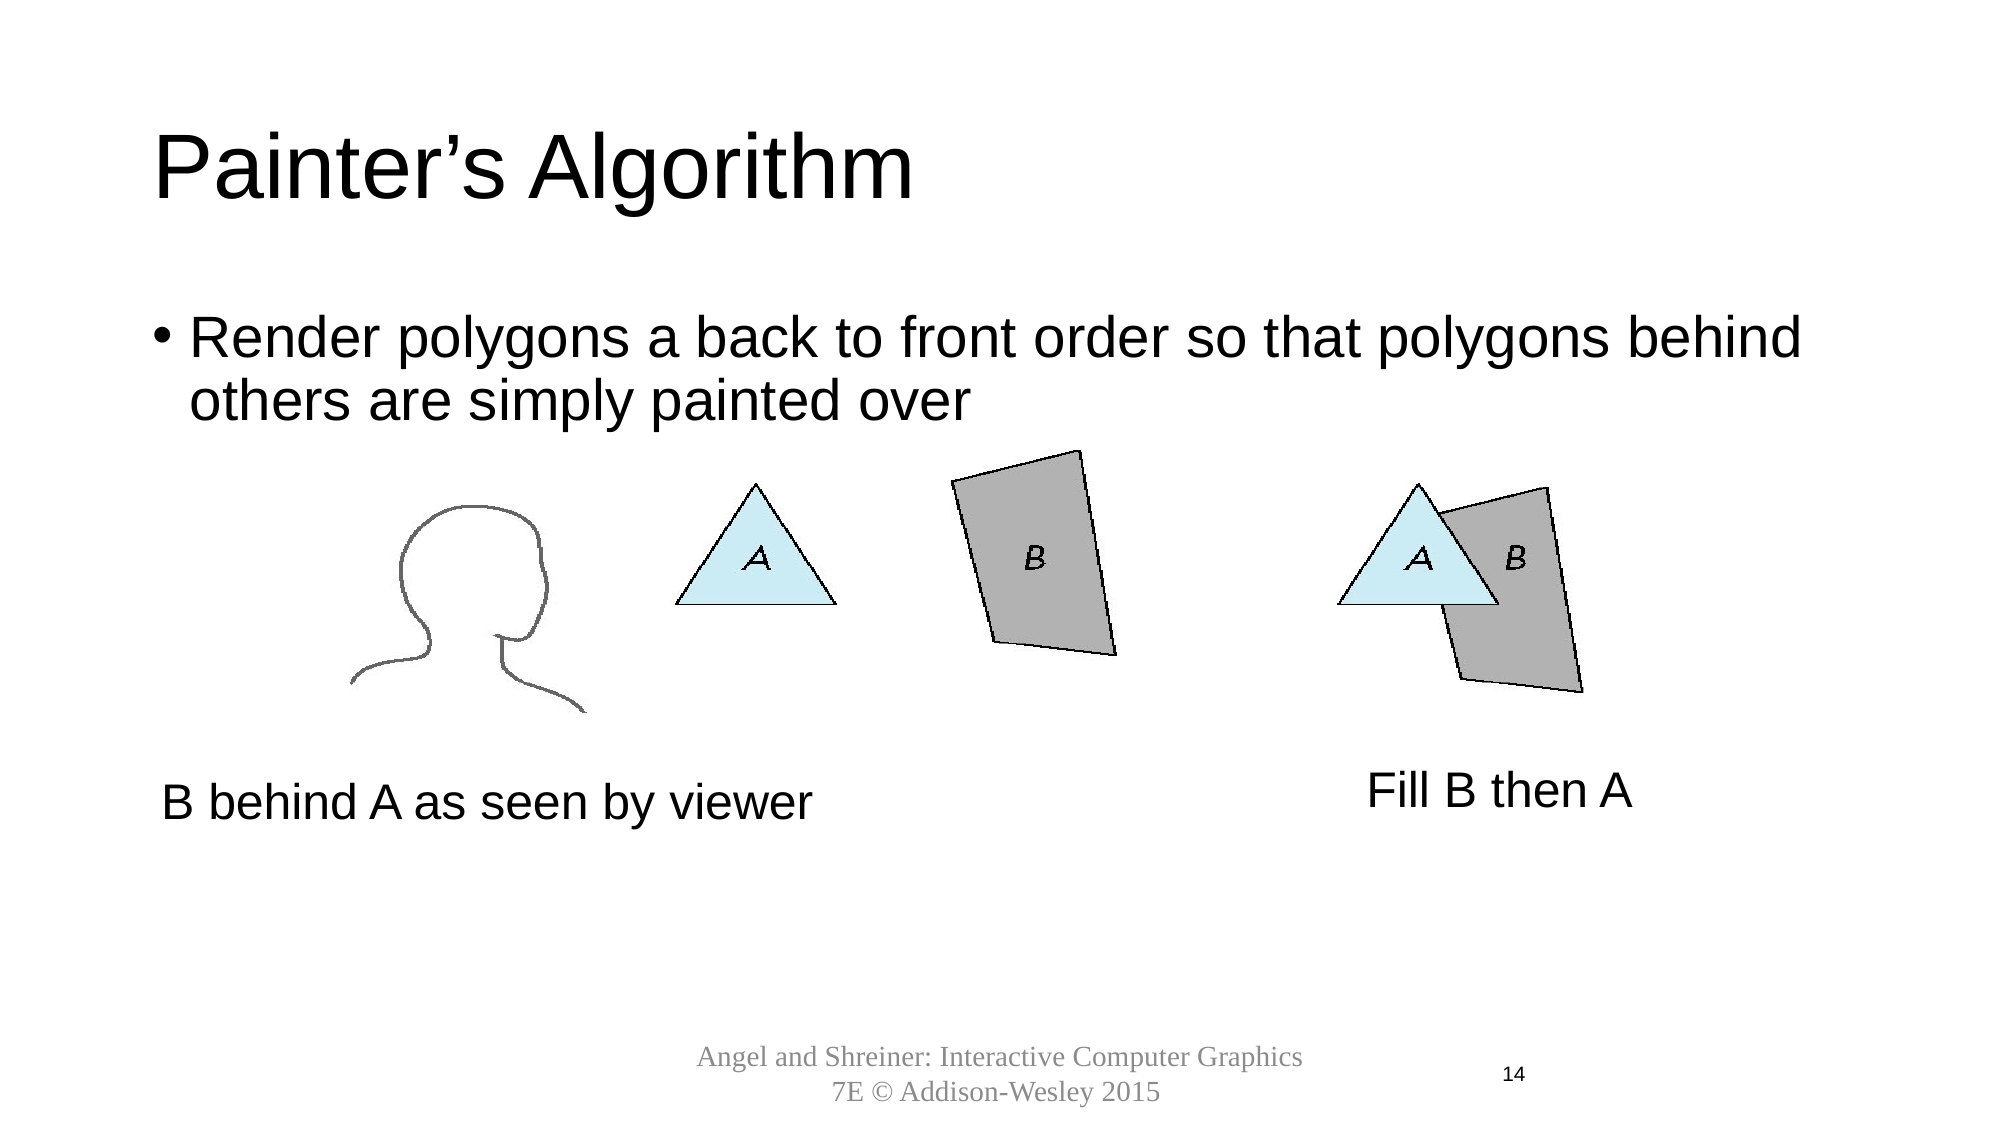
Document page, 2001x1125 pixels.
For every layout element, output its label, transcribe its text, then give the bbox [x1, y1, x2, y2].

title Painter’s Algorithm [137, 59, 1863, 278]
slide_number 14 [1412, 1042, 1863, 1103]
text_box Fill B then A [1351, 749, 1648, 825]
footer Angel and Shreiner: Interactive Computer Graphics 7E © Addison-Wesley 2015 [662, 1042, 1338, 1103]
text_box B behind A as seen by viewer [146, 762, 829, 837]
picture [349, 449, 1584, 713]
list Render polygons a back to front order so that polygons behind others are simply painted over [137, 299, 1863, 1014]
